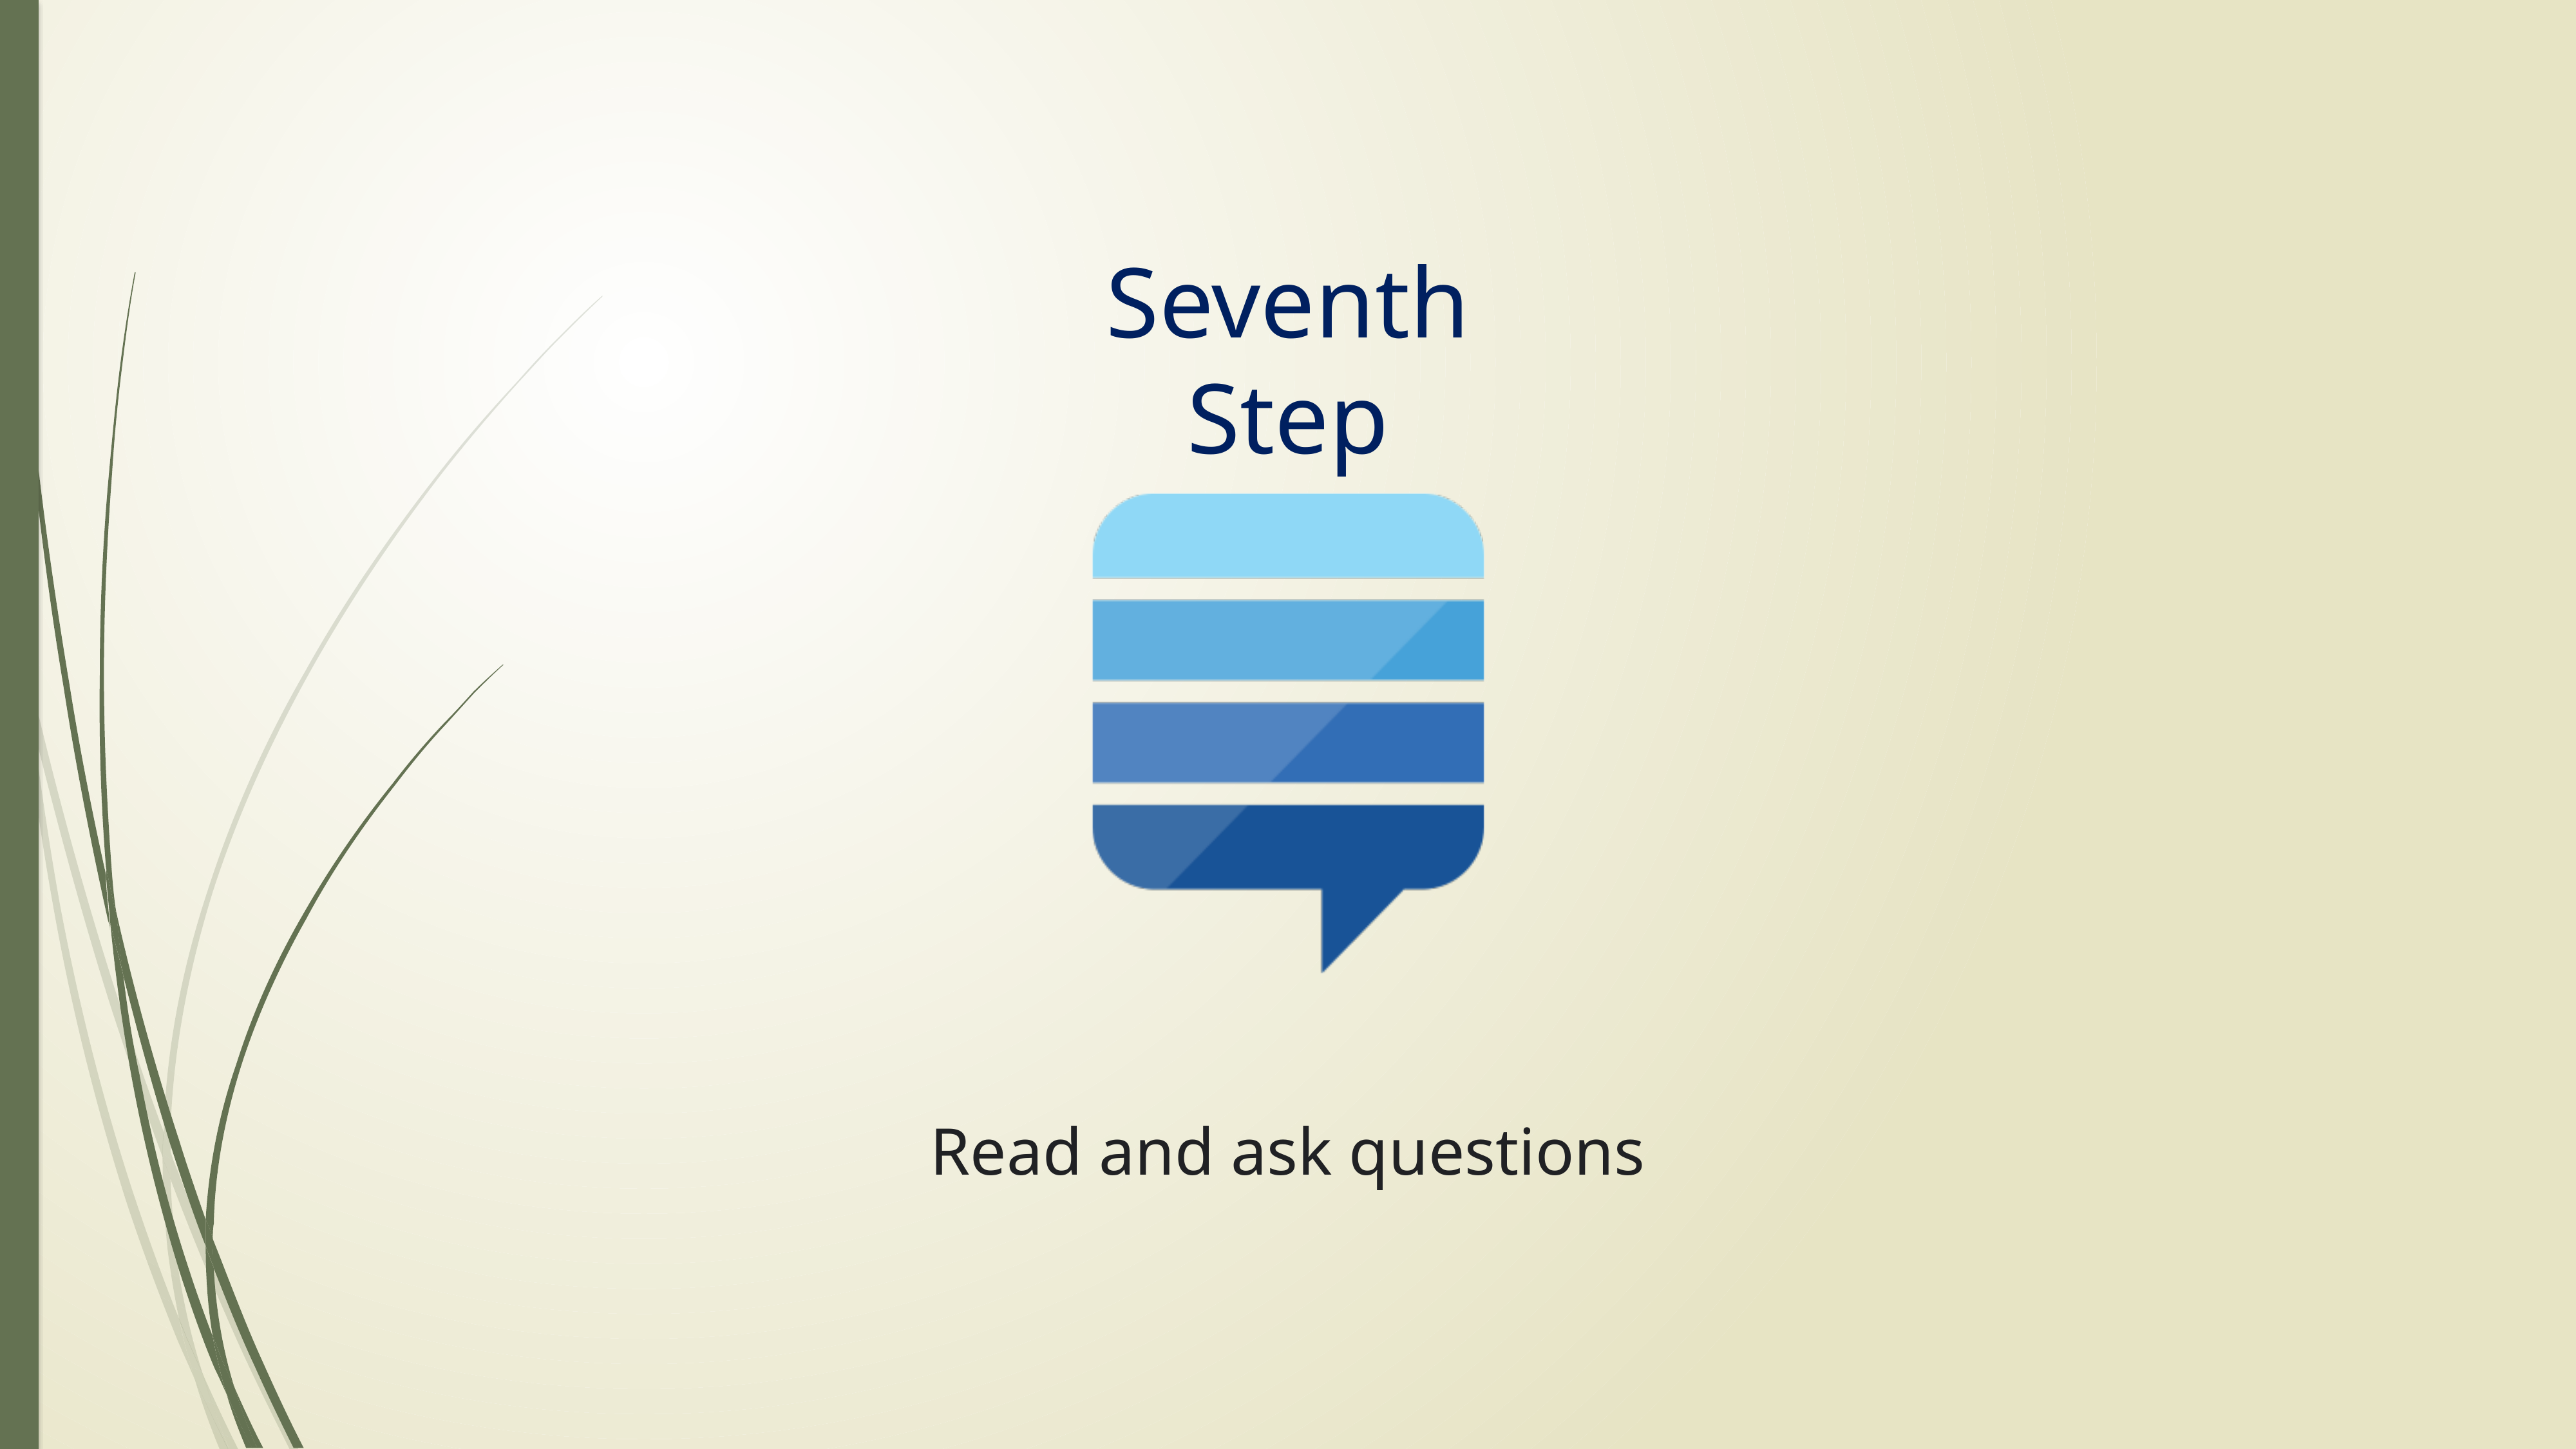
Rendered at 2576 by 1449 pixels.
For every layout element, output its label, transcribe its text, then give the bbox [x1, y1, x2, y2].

title Seventh Step [993, 231, 1582, 403]
title Read and ask questions [898, 1081, 1678, 1218]
picture [1008, 444, 1568, 1005]
